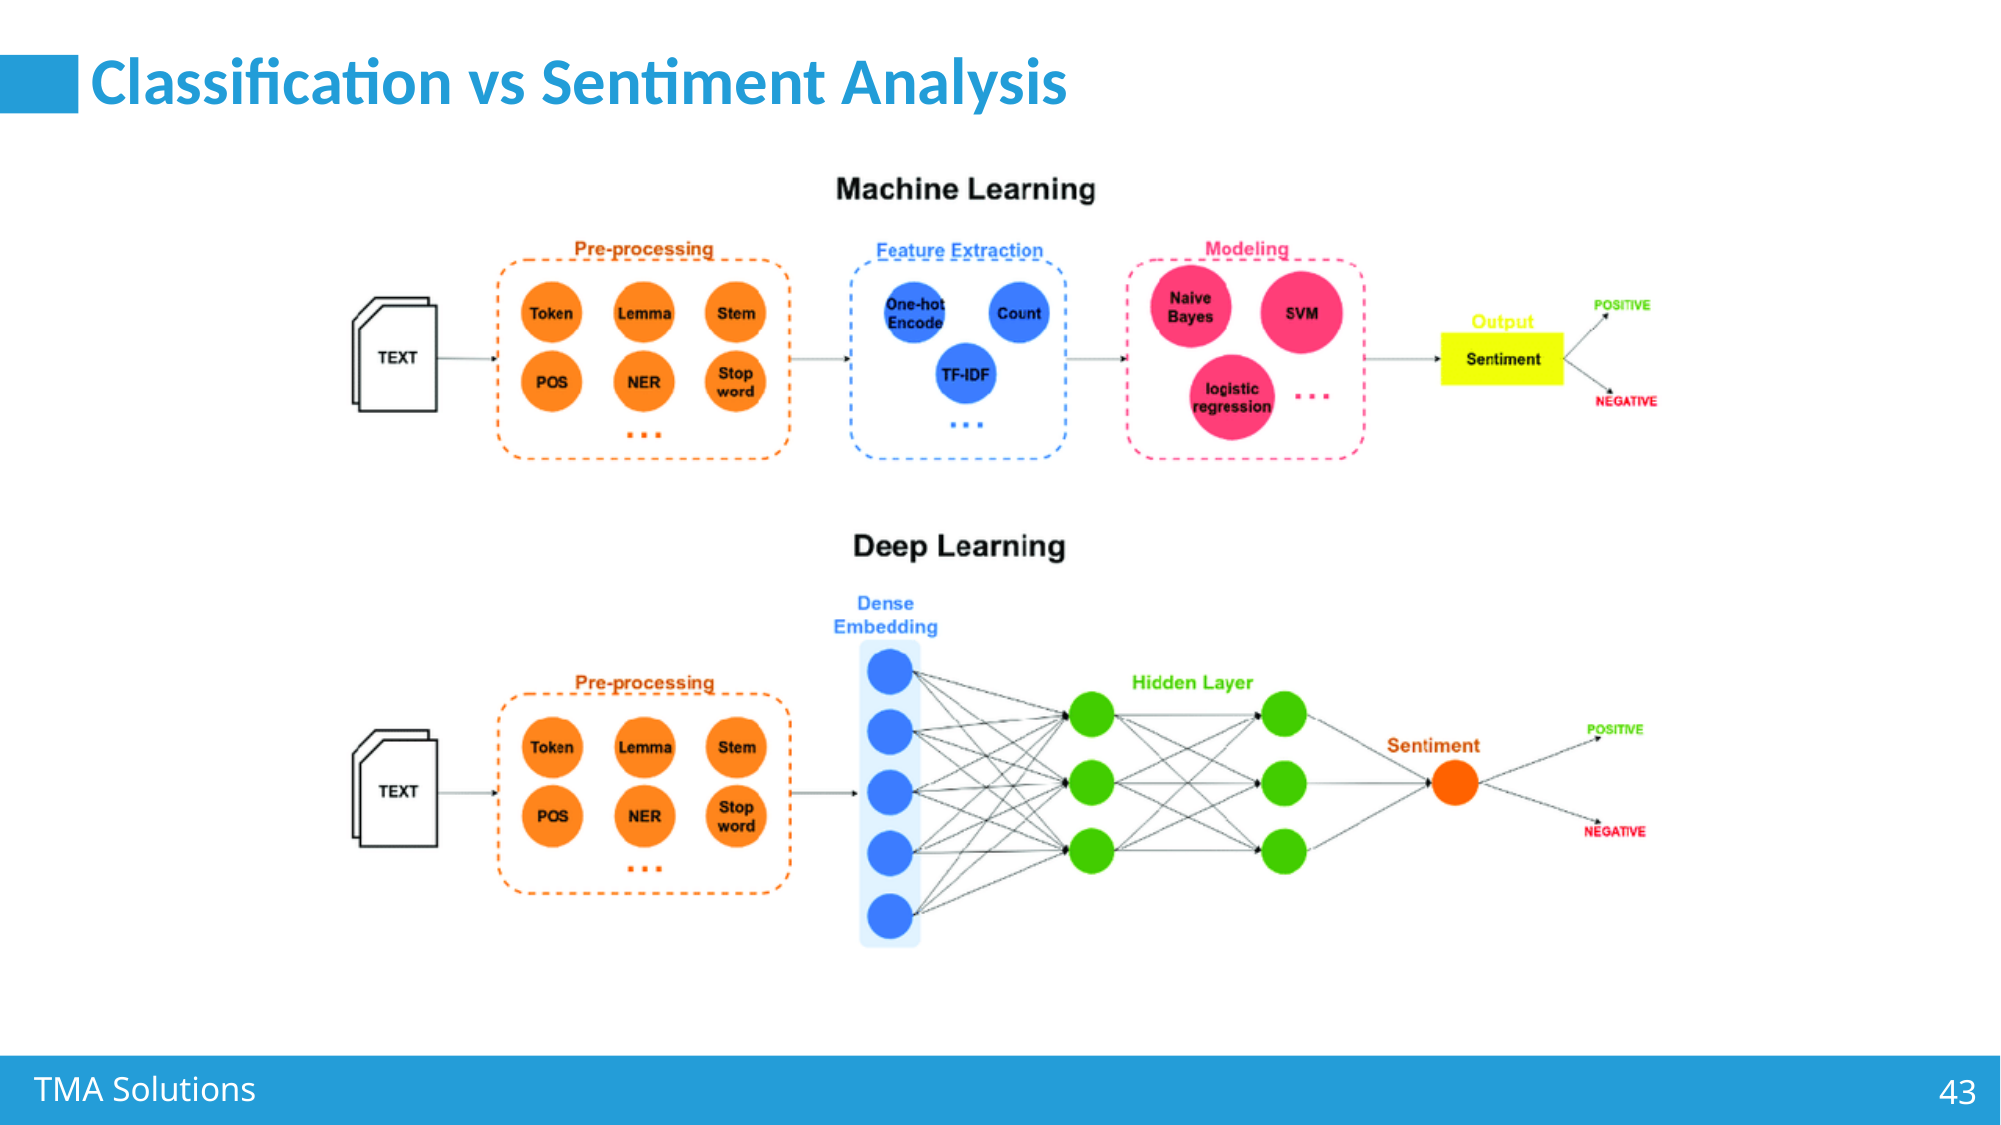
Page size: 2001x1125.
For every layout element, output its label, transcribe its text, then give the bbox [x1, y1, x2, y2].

title Classification vs Sentiment Analysis [76, 39, 1999, 112]
picture [335, 164, 1665, 961]
